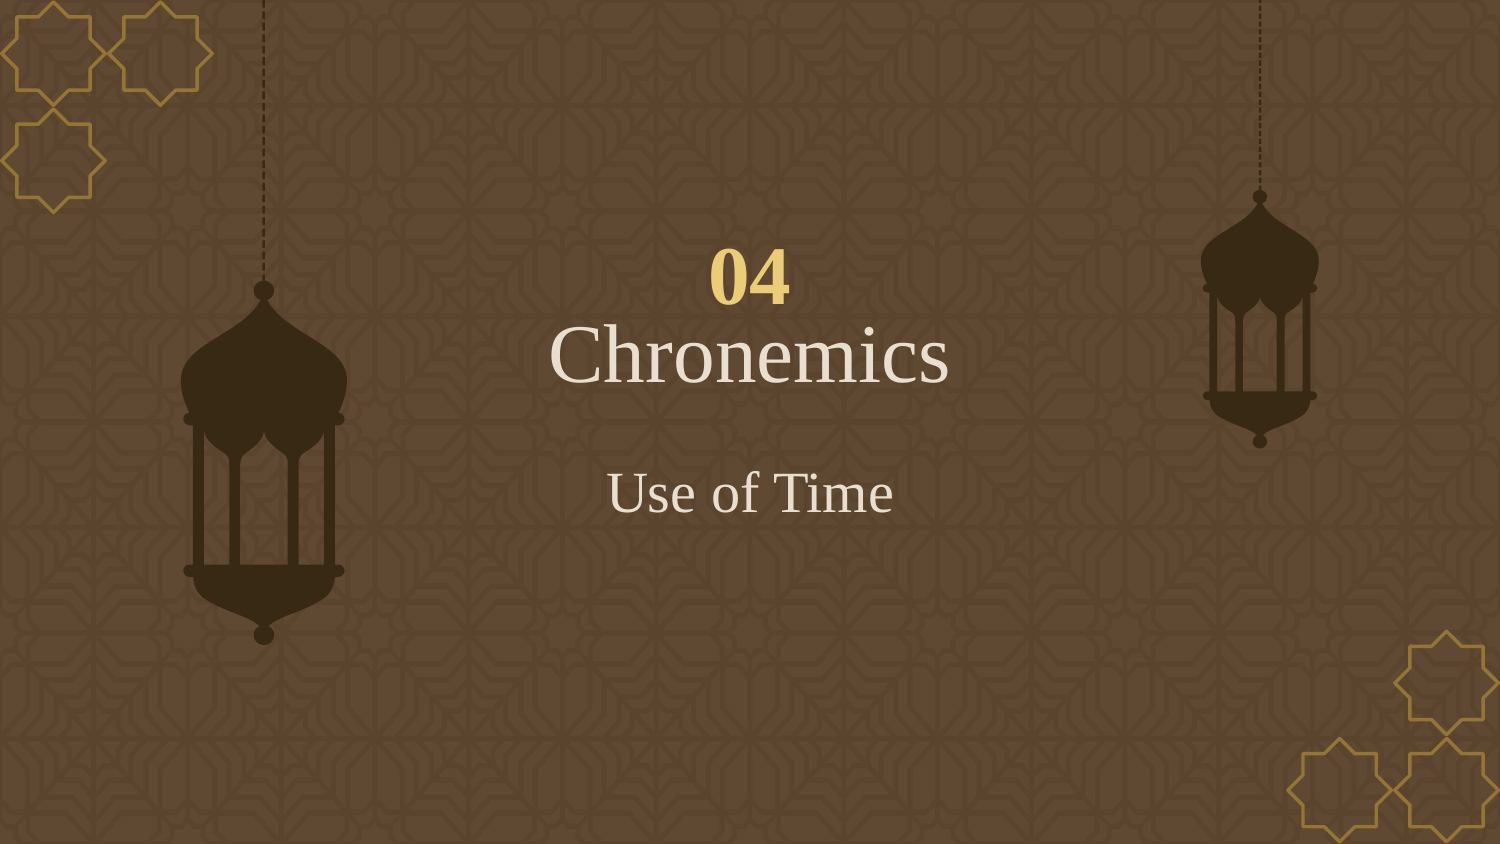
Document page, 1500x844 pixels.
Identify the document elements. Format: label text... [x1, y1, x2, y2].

title Chronemics [396, 298, 1104, 400]
title 04 [666, 220, 834, 322]
subtitle Use of Time [491, 423, 1009, 555]
